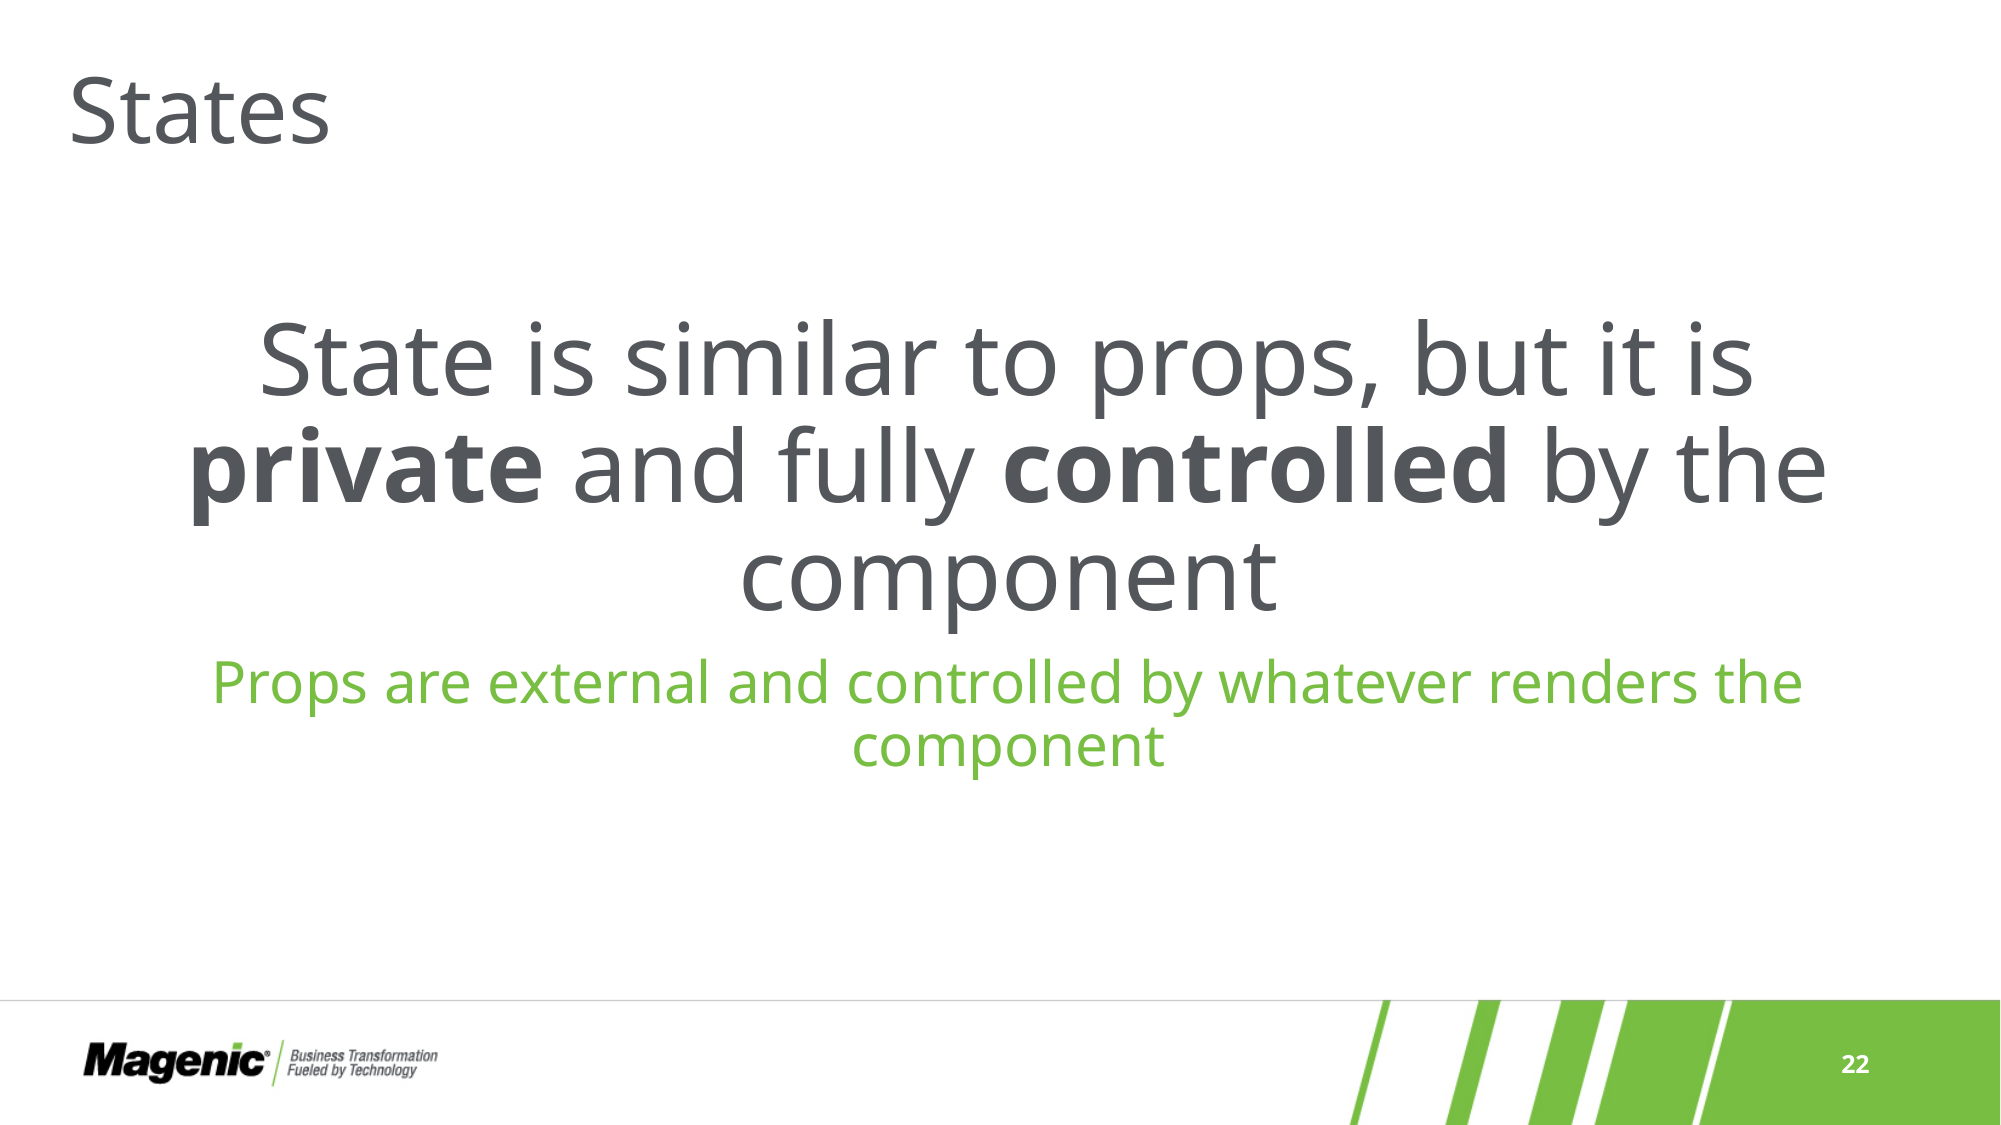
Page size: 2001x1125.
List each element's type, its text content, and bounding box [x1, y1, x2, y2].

list State is similar to props, but it is private and fully controlled by the component Props are external and controlled by whatever renders the component [70, 149, 1946, 939]
title States [53, 69, 1929, 159]
picture [0, 0, 2001, 1125]
